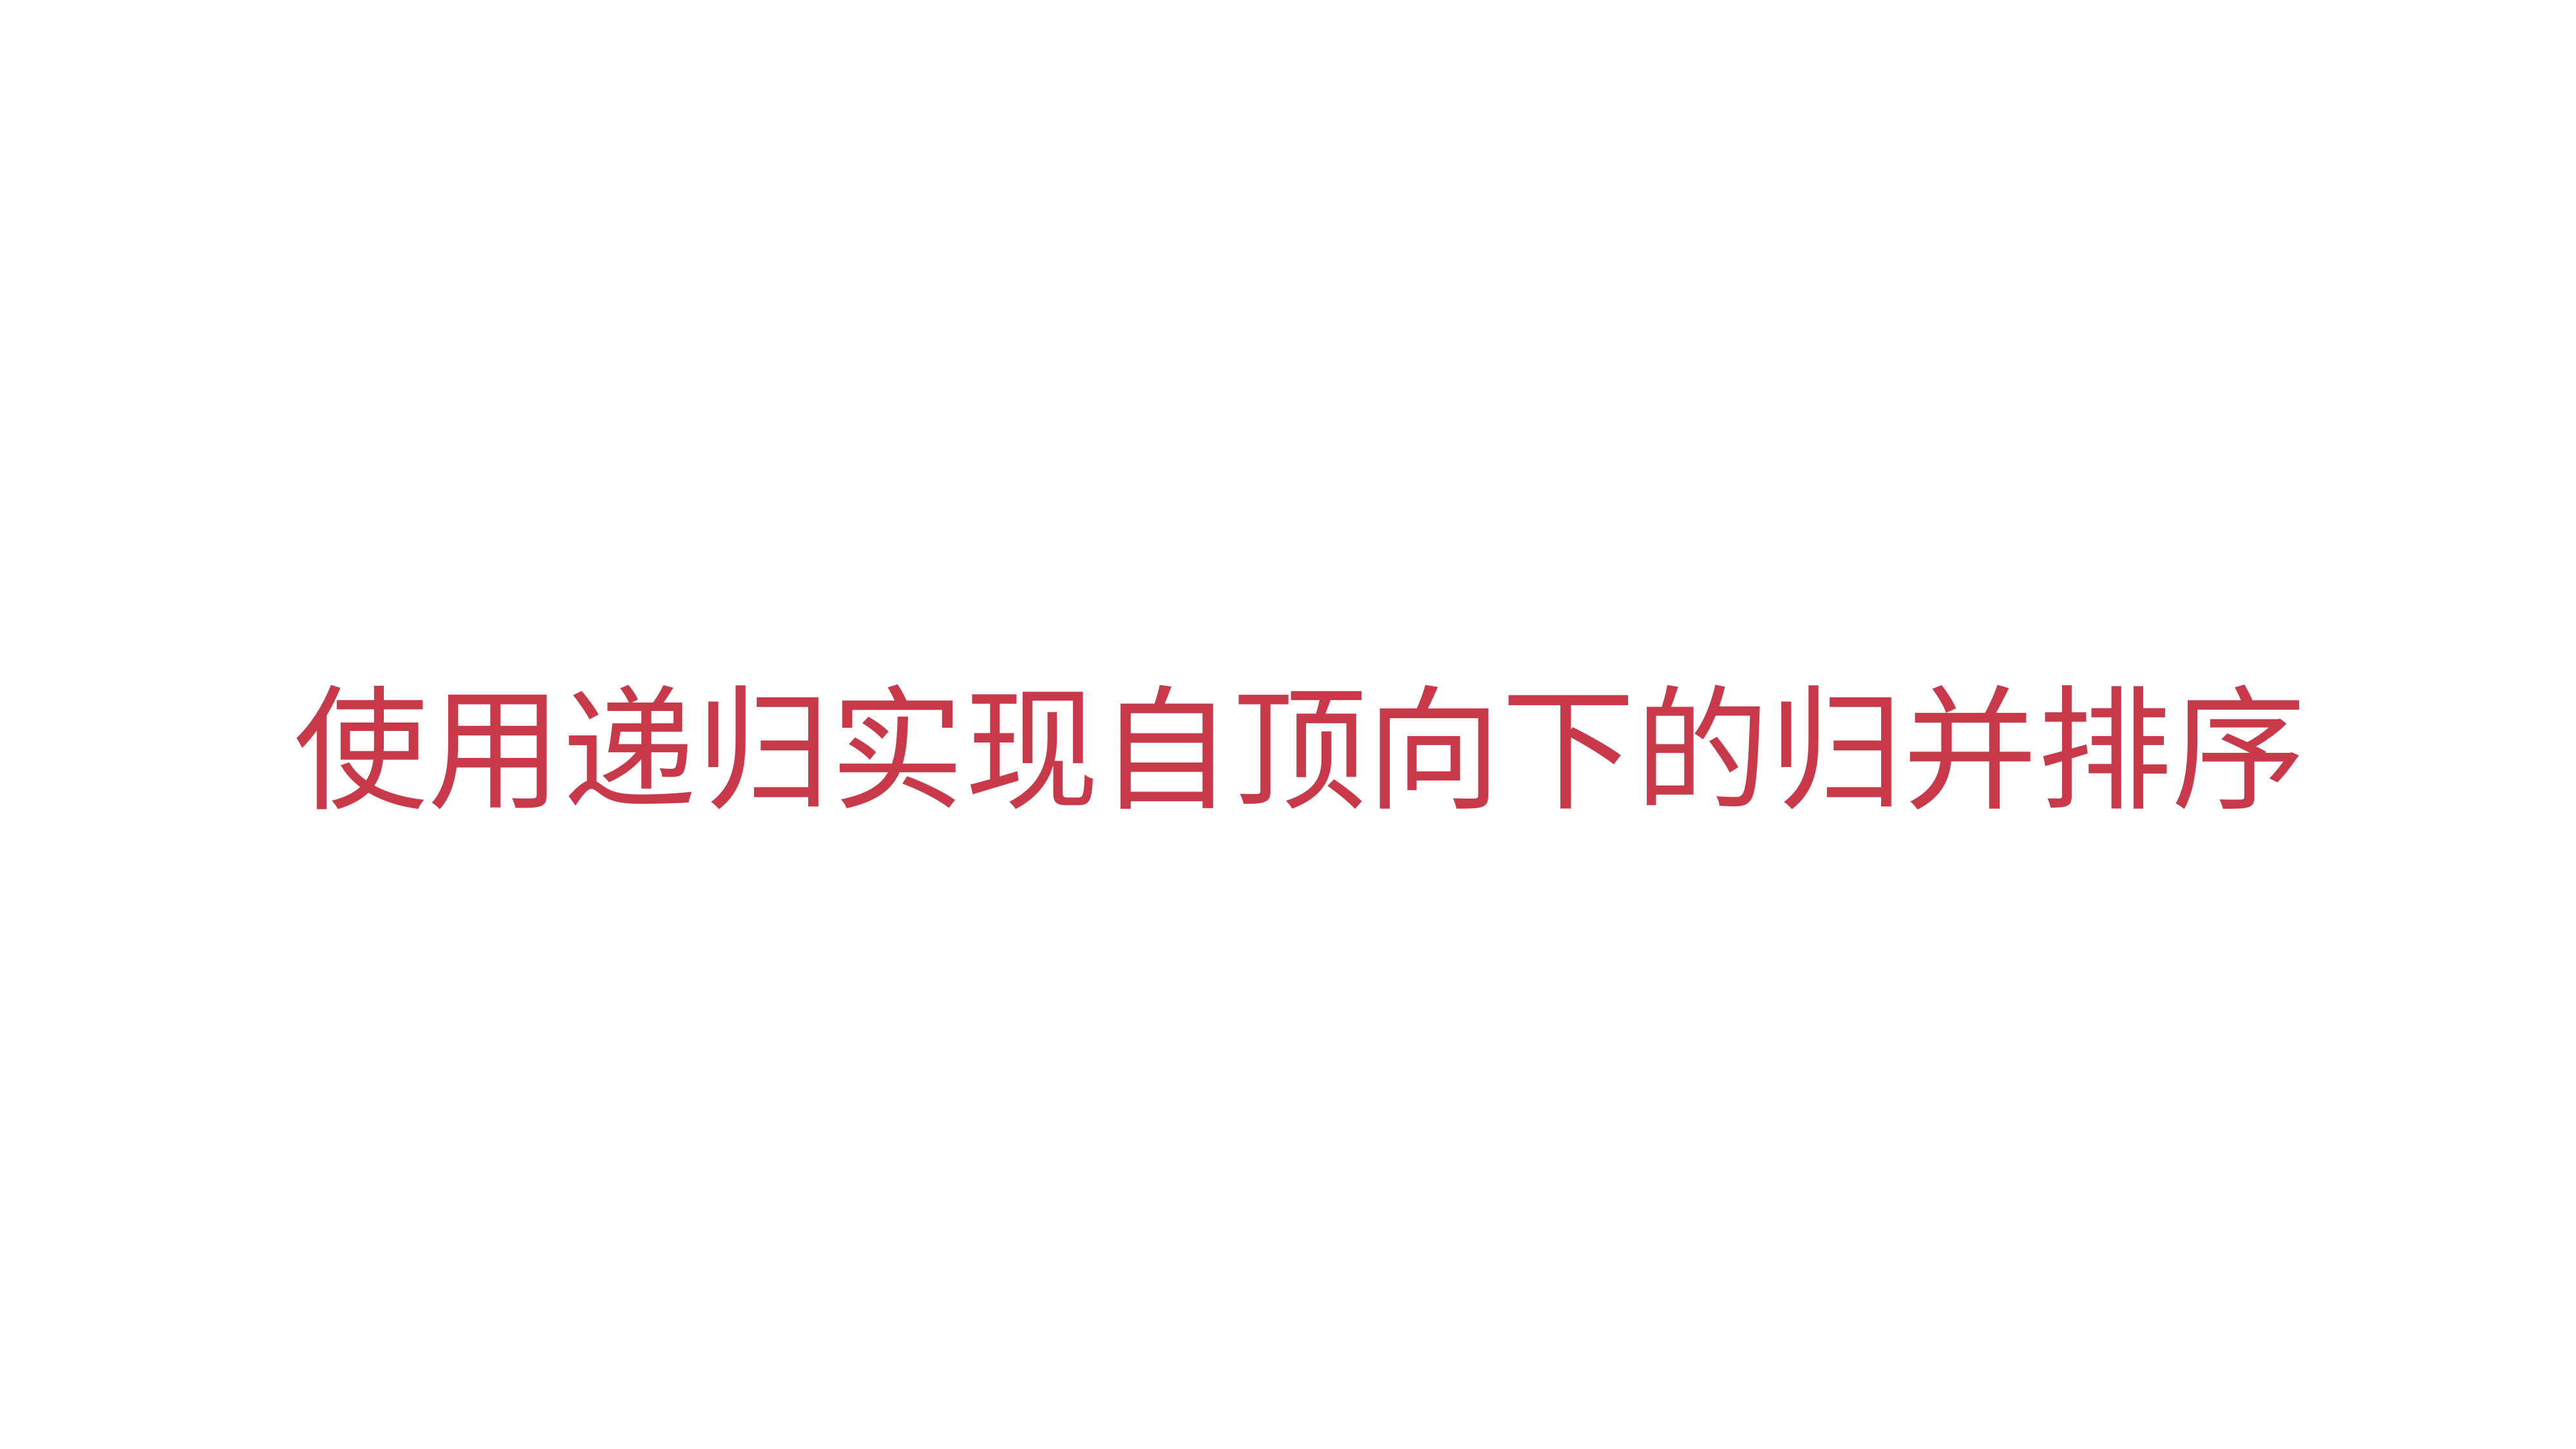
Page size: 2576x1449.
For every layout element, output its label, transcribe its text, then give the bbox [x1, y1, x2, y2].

title 使用递归实现自顶向下的归并排序 [187, 618, 2389, 831]
